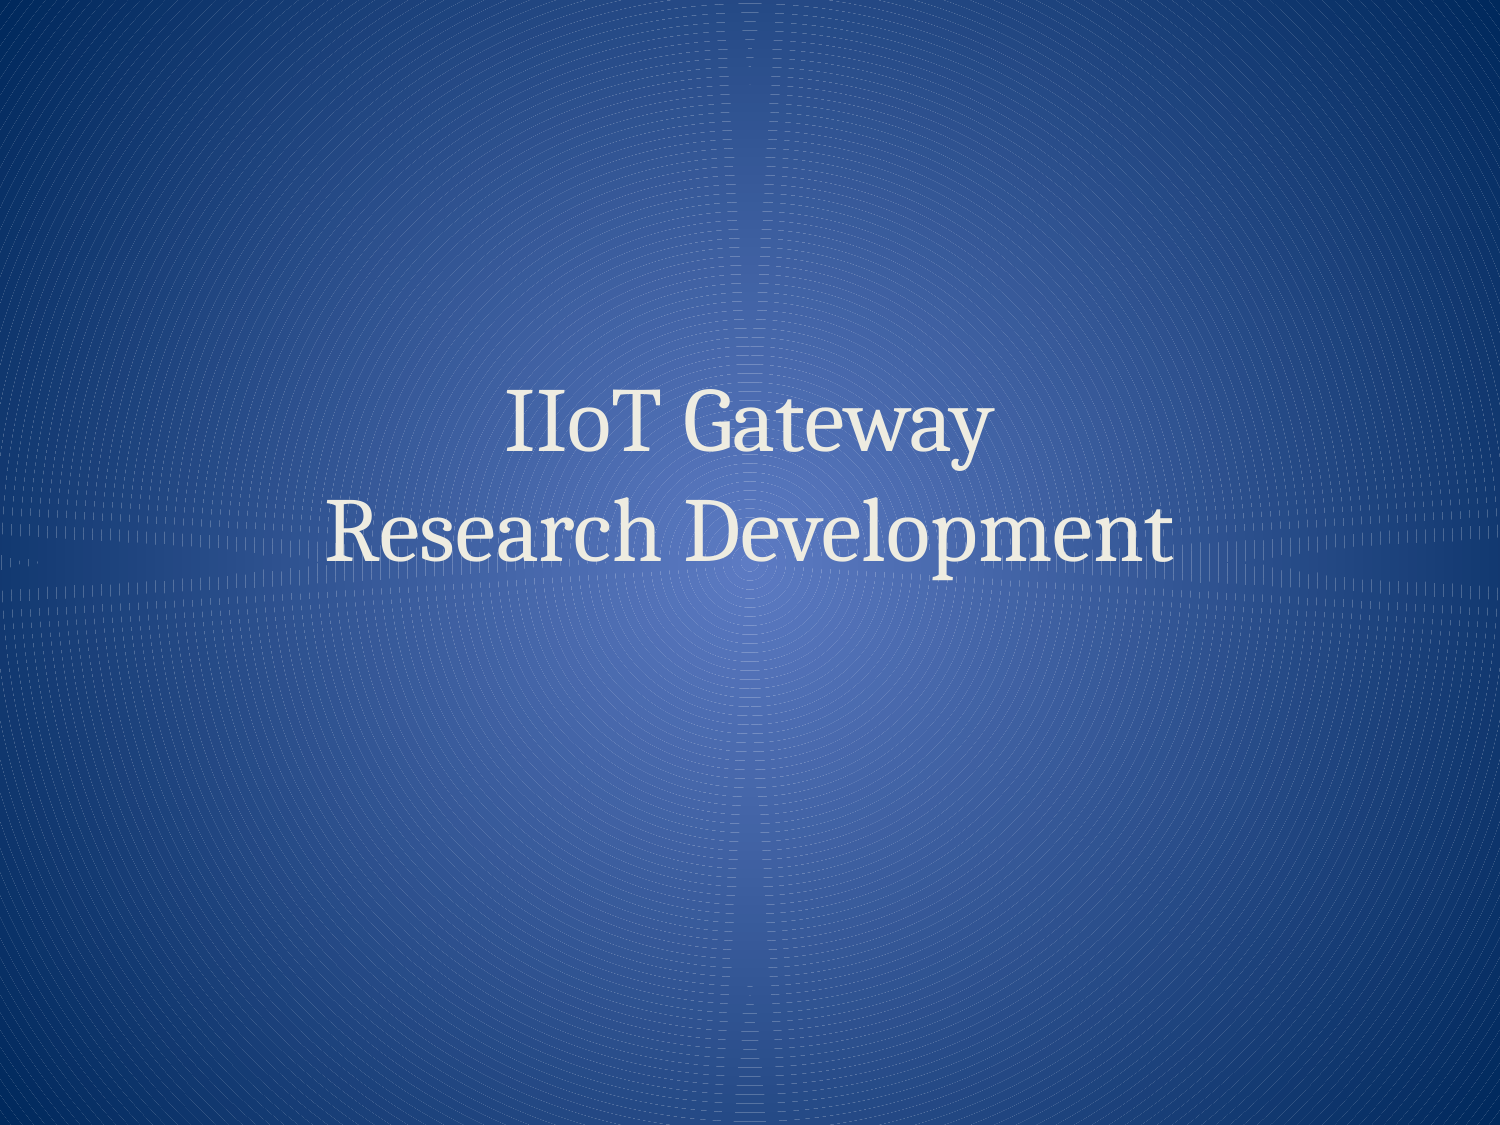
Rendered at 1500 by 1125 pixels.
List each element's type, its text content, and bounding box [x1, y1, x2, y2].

title IIoT Gateway Research Development [112, 349, 1388, 591]
